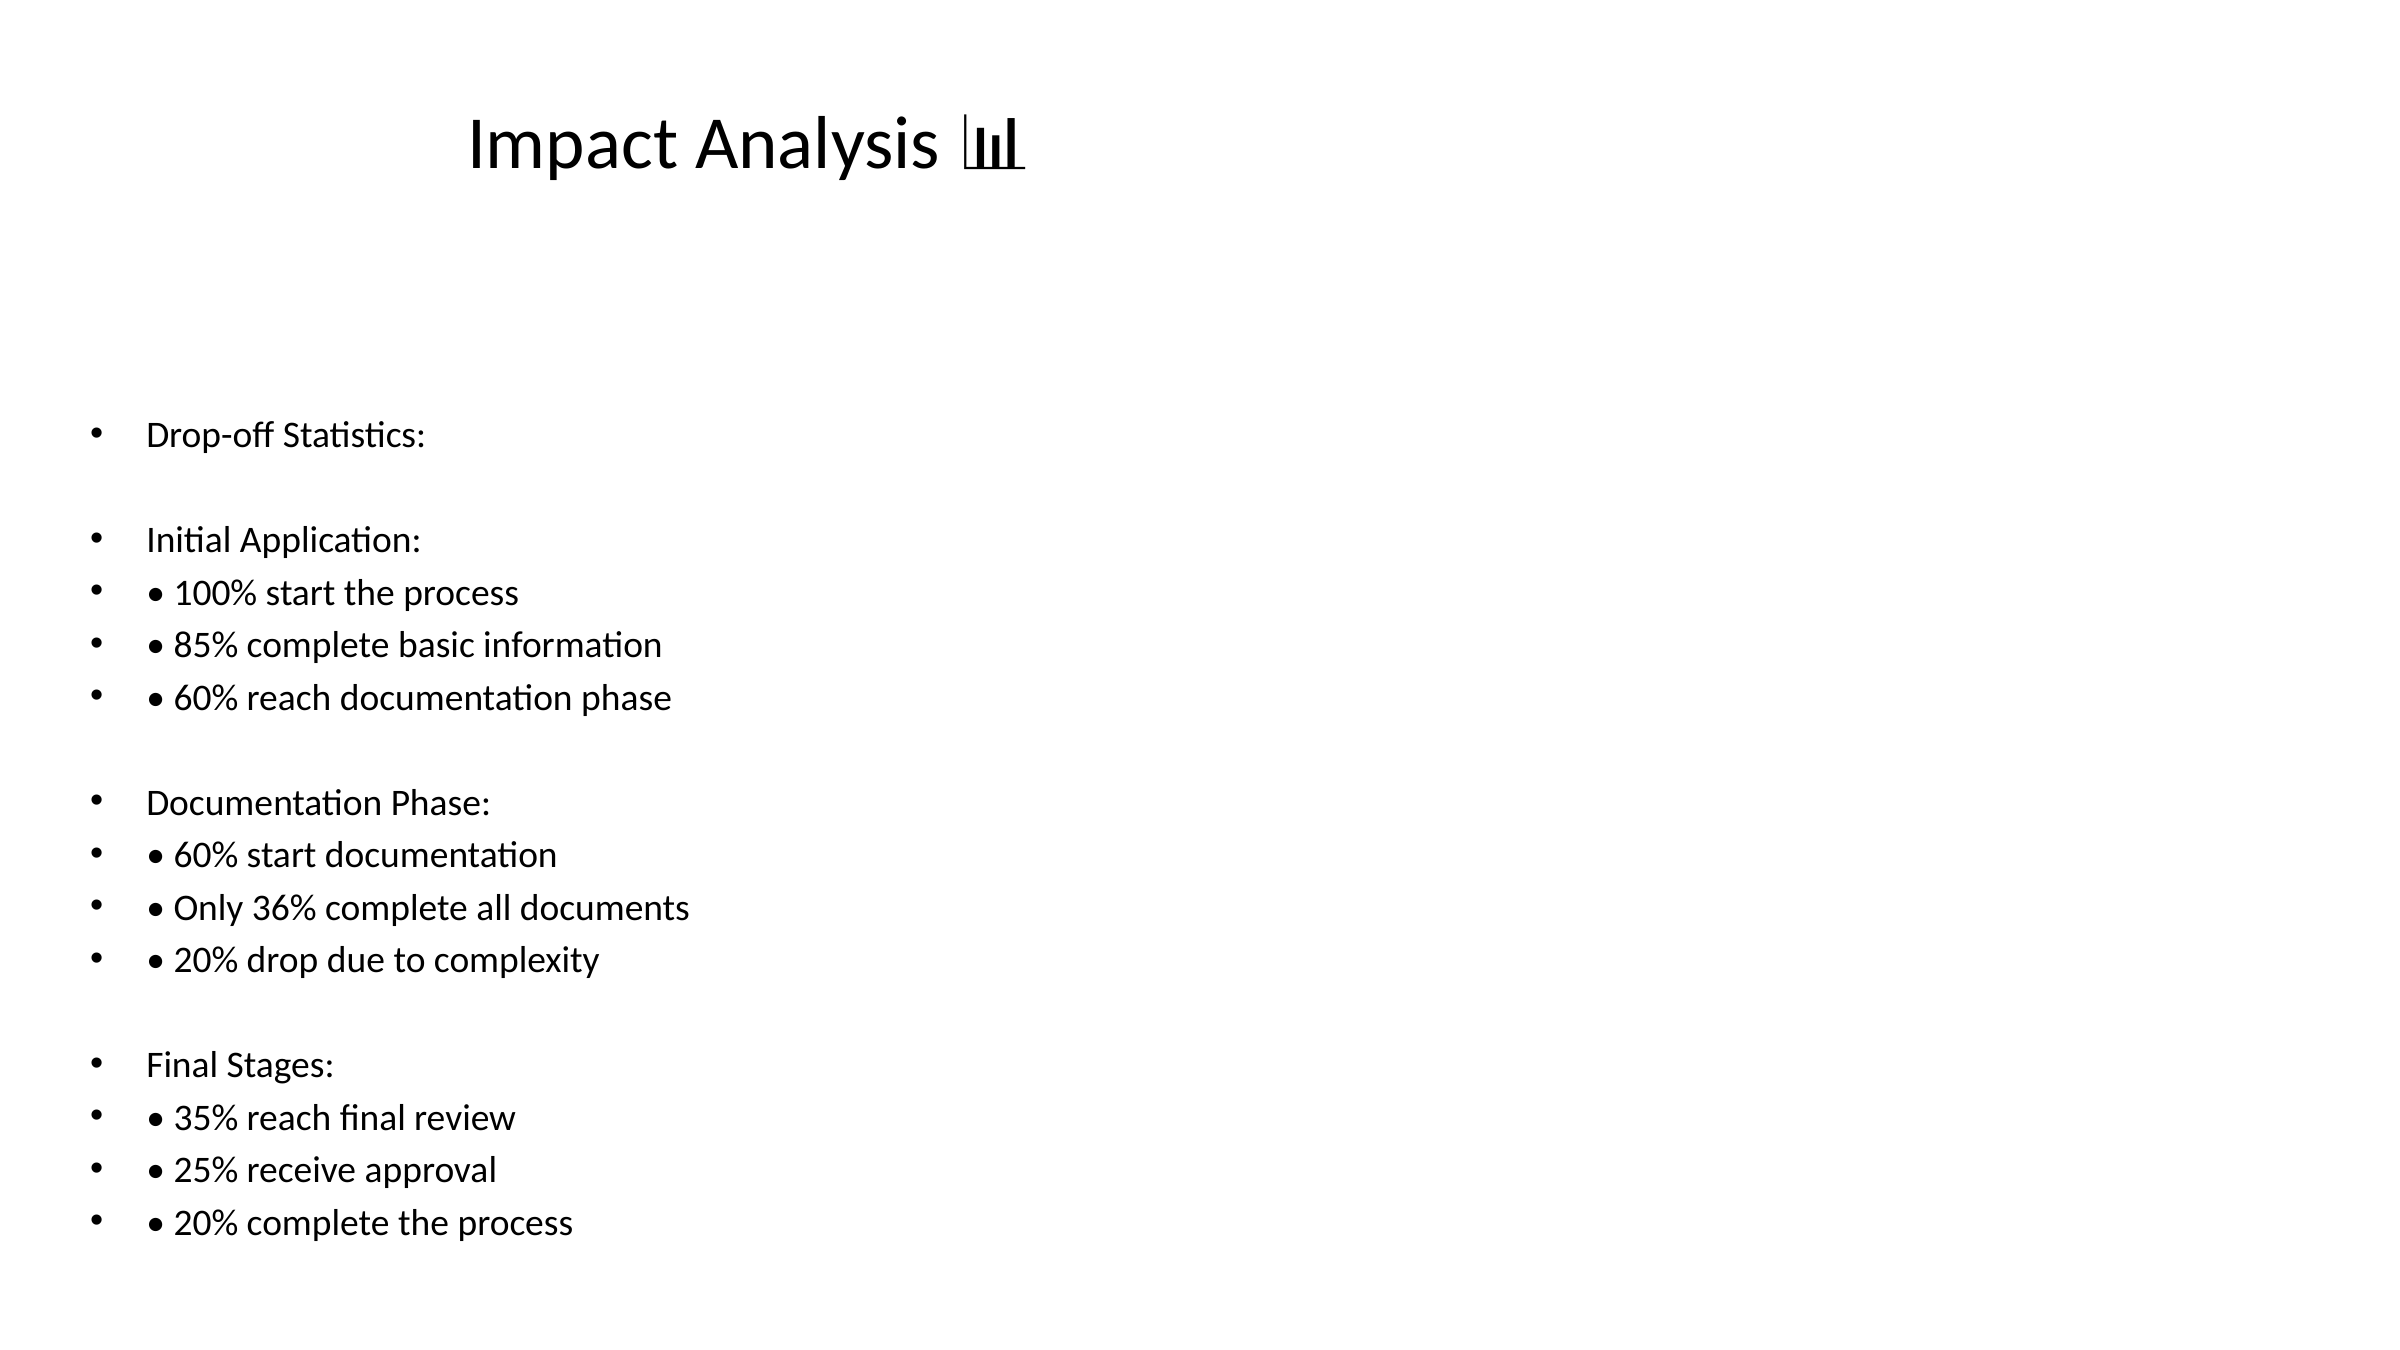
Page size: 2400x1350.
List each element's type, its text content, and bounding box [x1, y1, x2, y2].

list Drop-off Statistics: Initial Application: • 100% start the process • 85% complete basic information • 60% reach documentation phase Documentation Phase: • 60% start documentation • Only 36% complete all documents • 20% drop due to complexity Final Stages: • 35% reach final review • 25% receive approval • 20% complete the process [75, 262, 1425, 1005]
title Impact Analysis 📊 [75, 45, 1425, 233]
